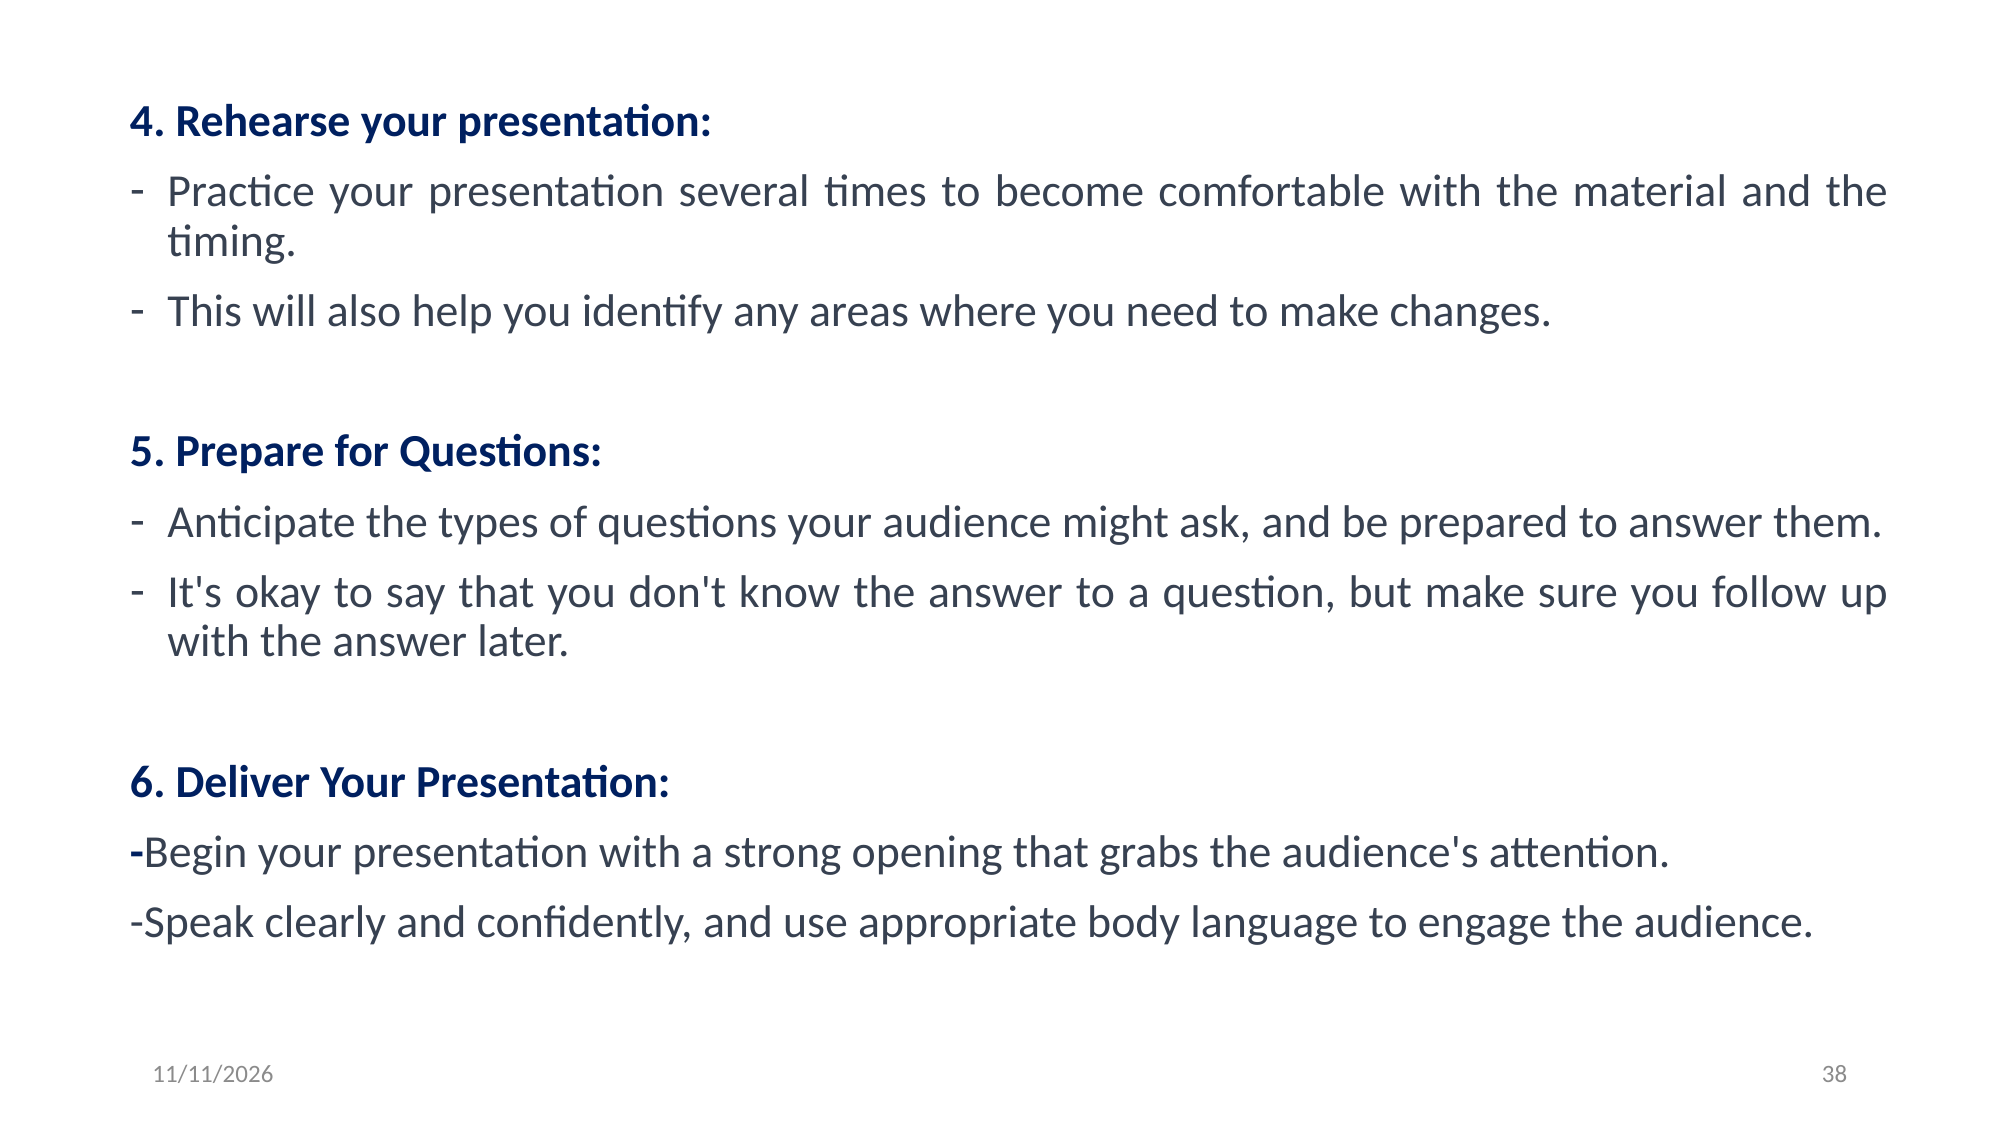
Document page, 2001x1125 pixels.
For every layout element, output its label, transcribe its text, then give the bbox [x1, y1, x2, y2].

list 4. Rehearse your presentation: Practice your presentation several times to become comfortable with the material and the timing. This will also help you identify any areas where you need to make changes. 5. Prepare for Questions: Anticipate the types of questions your audience might ask, and be prepared to answer them. It's okay to say that you don't know the answer to a question, but make sure you follow up with the answer later. 6. Deliver Your Presentation: -Begin your presentation with a strong opening that grabs the audience's attention. -Speak clearly and confidently, and use appropriate body language to engage the audience. [114, 89, 1905, 1043]
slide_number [137, 1042, 588, 1103]
slide_number 38 [1412, 1042, 1863, 1103]
